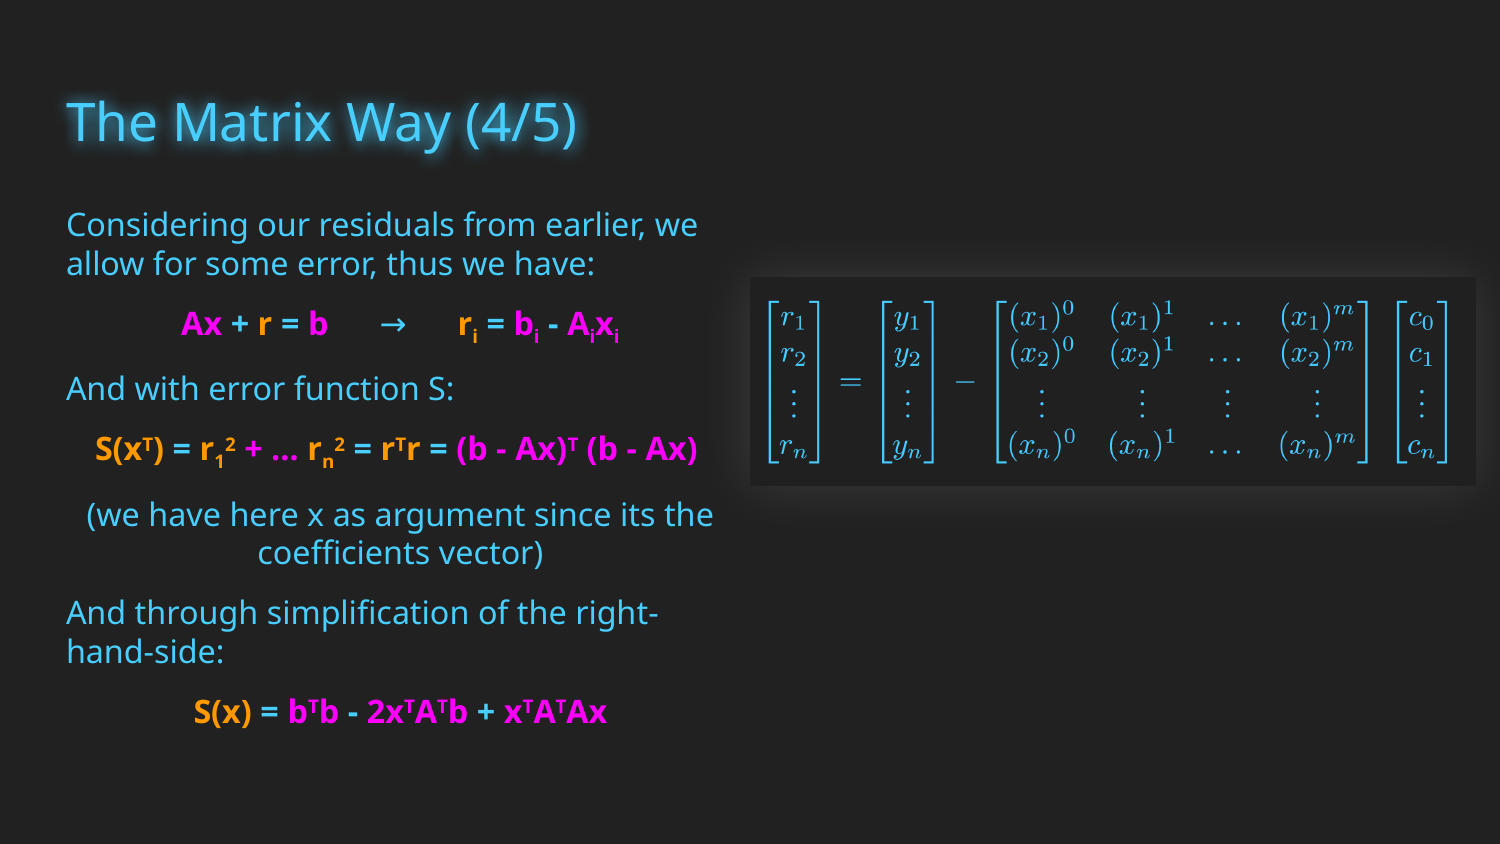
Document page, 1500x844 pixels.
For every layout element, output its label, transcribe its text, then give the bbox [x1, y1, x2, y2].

title The Matrix Way (4/5) [51, 72, 1449, 167]
picture [749, 276, 1477, 486]
list Considering our residuals from earlier, we allow for some error, thus we have: Ax + r = b → ri = bi - Aixi And with error function S: S(xT) = r12 + … rn2 = rTr = (b - Ax)T (b - Ax) (we have here x as argument since its the coefficients vector) And through simplification of the right-hand-side: S(x) = bTb - 2xTATb + xTATAx [51, 189, 750, 750]
